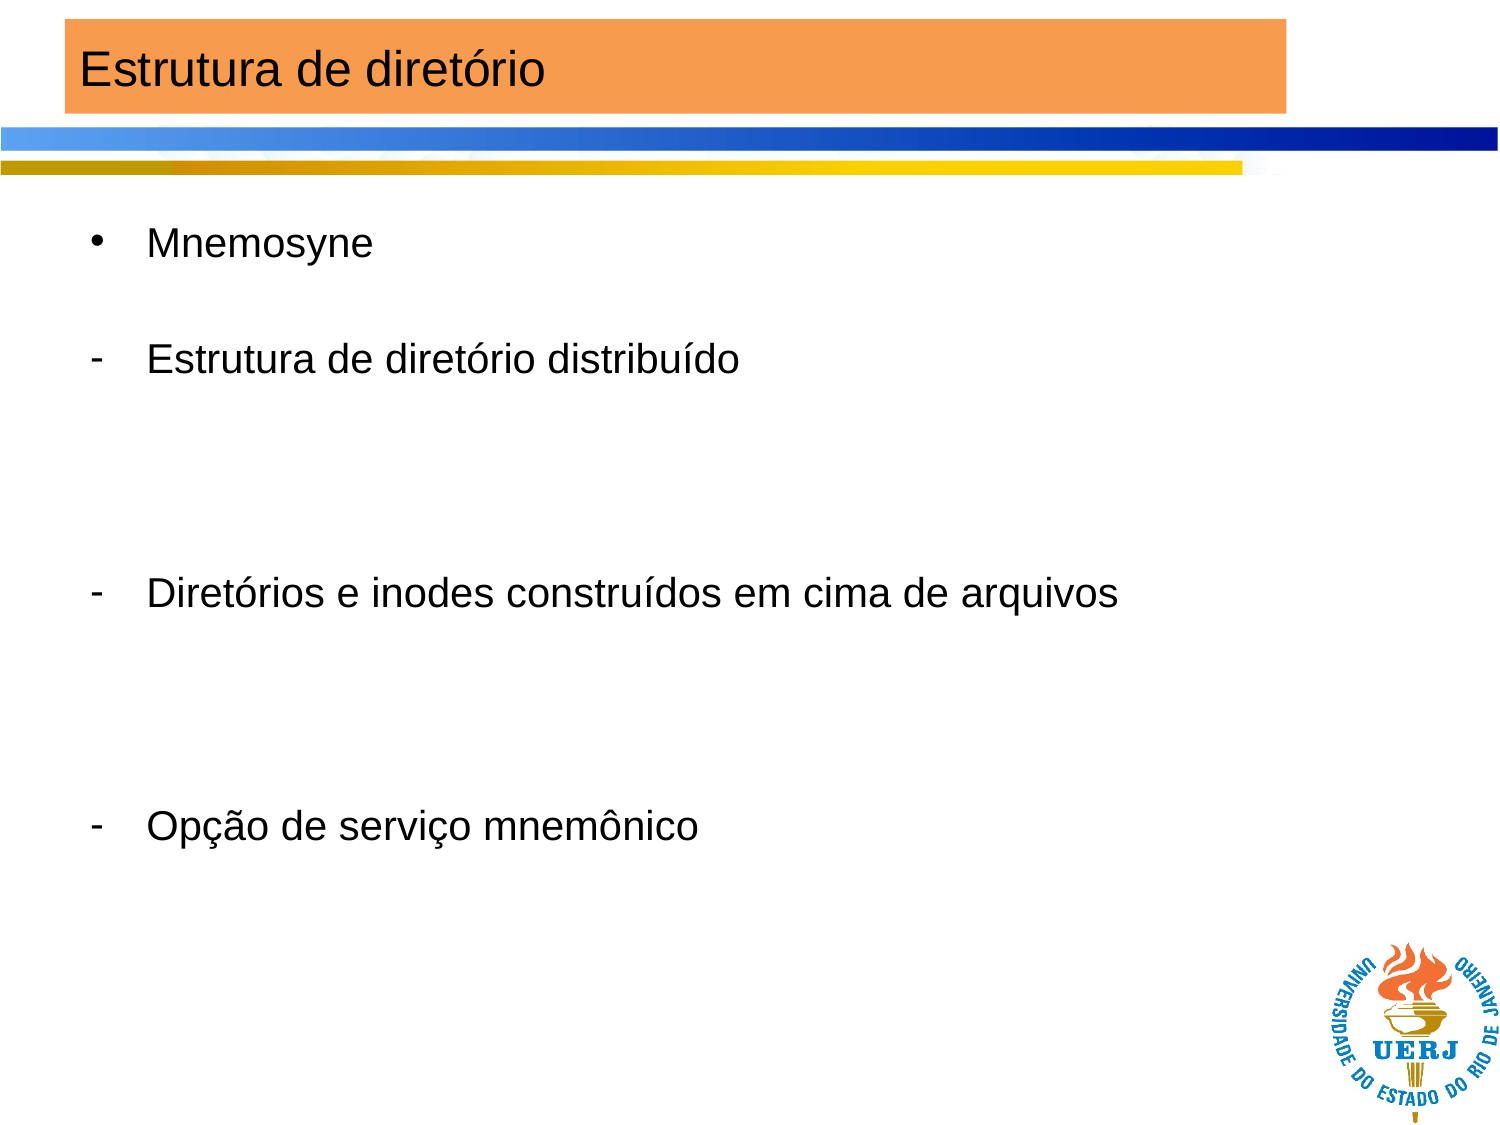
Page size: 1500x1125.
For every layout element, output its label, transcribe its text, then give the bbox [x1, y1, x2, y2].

picture [0, 125, 1500, 175]
picture [1330, 940, 1499, 1125]
list Mnemosyne Estrutura de diretório distribuído Diretórios e inodes construídos em cima de arquivos Opção de serviço mnemônico [74, 207, 1426, 1006]
title Estrutura de diretório [64, 18, 1287, 114]
